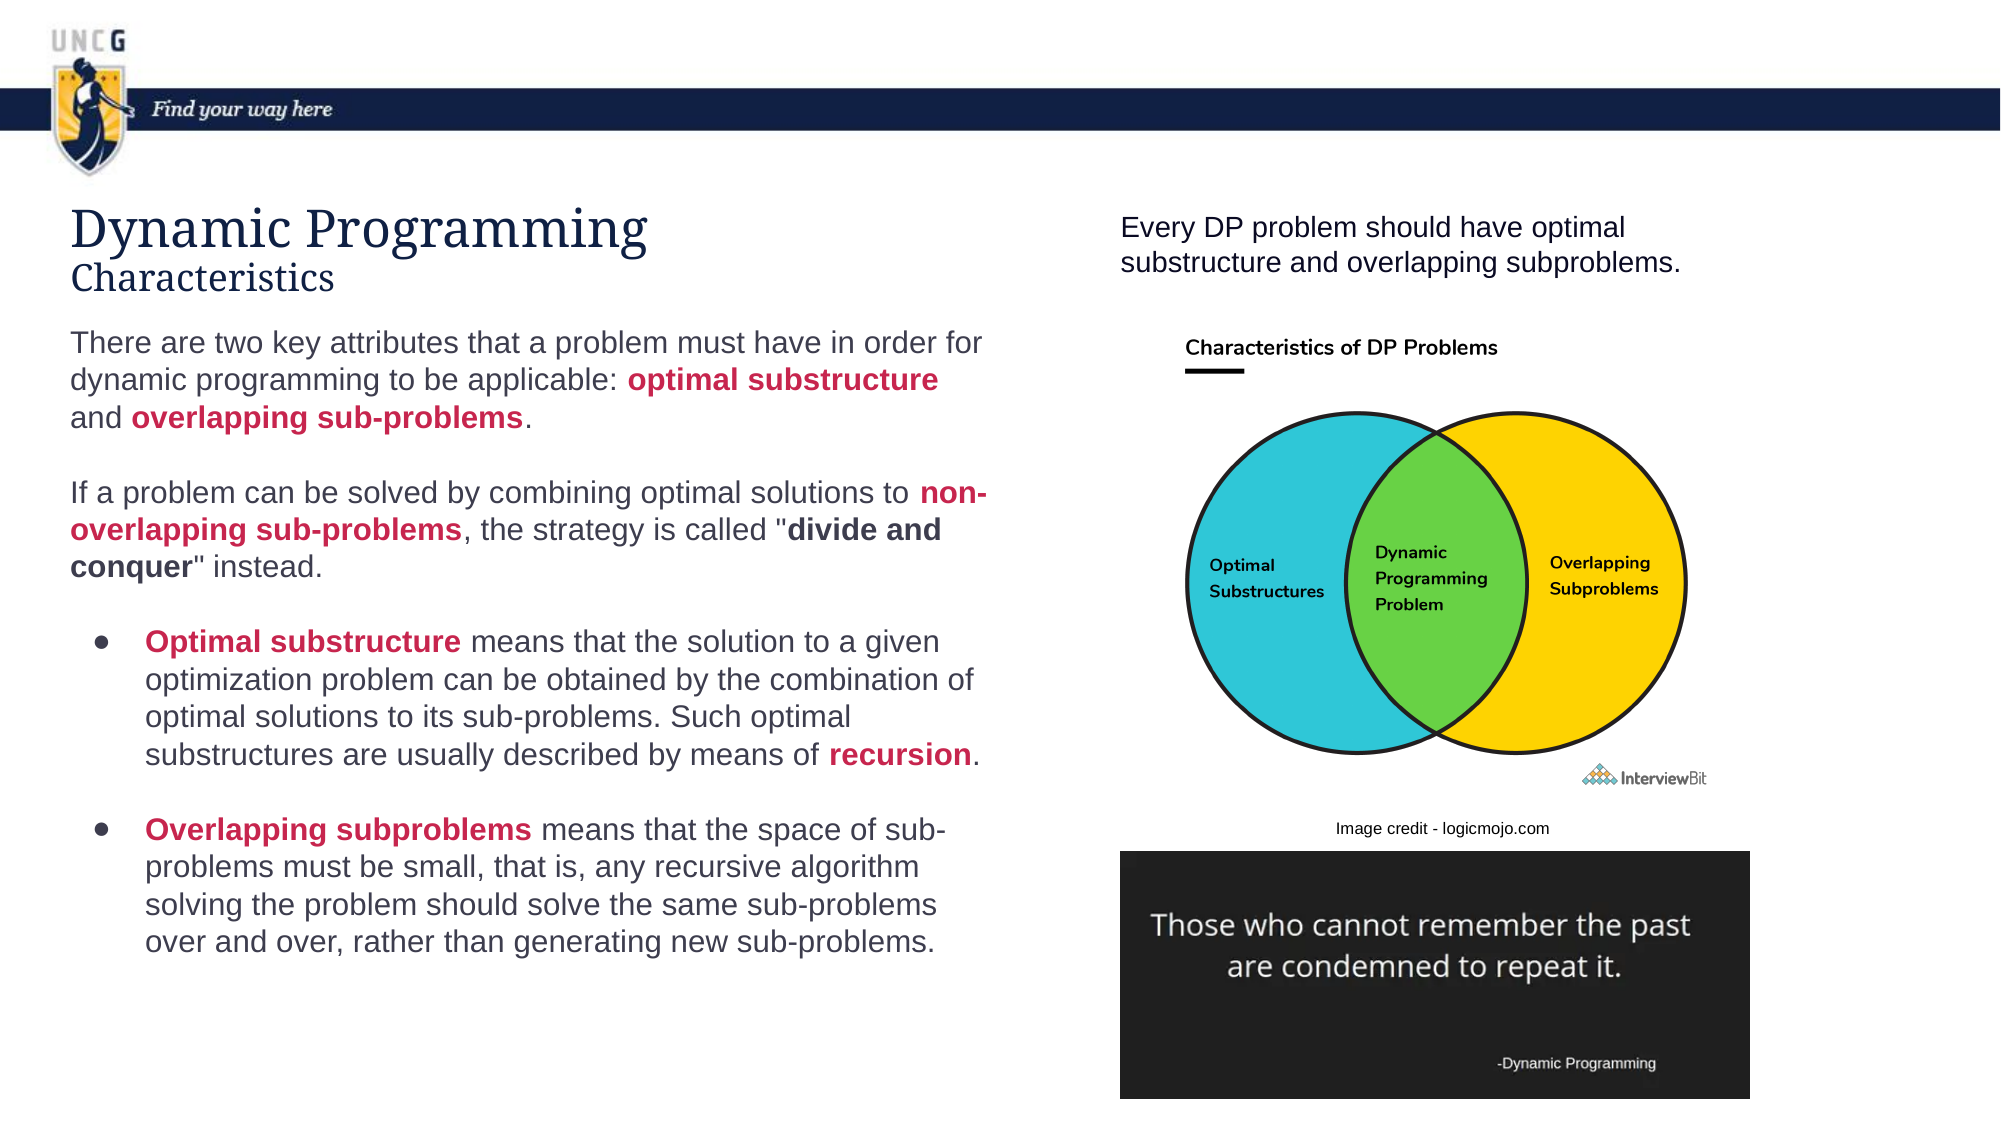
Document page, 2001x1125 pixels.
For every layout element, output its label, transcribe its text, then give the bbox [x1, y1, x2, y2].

text_box Every DP problem should have optimal substructure and overlapping subproblems. [1105, 192, 1744, 293]
text_box There are two key attributes that a problem must have in order for dynamic programming to be applicable: optimal substructure and overlapping sub-problems. If a problem can be solved by combining optimal solutions to non-overlapping sub-problems, the strategy is called "divide and conquer" instead. Optimal substructure means that the solution to a given optimization problem can be obtained by the combination of optimal solutions to its sub-problems. Such optimal substructures are usually described by means of recursion. Overlapping subproblems means that the space of sub-problems must be small, that is, any recursive algorithm solving the problem should solve the same sub-problems over and over, rather than generating new sub-problems. [55, 307, 1006, 974]
text_box Image credit - logicmojo.com [1320, 816, 1568, 848]
title Dynamic Programming Characteristics [55, 192, 1143, 308]
picture [0, 0, 2001, 1125]
